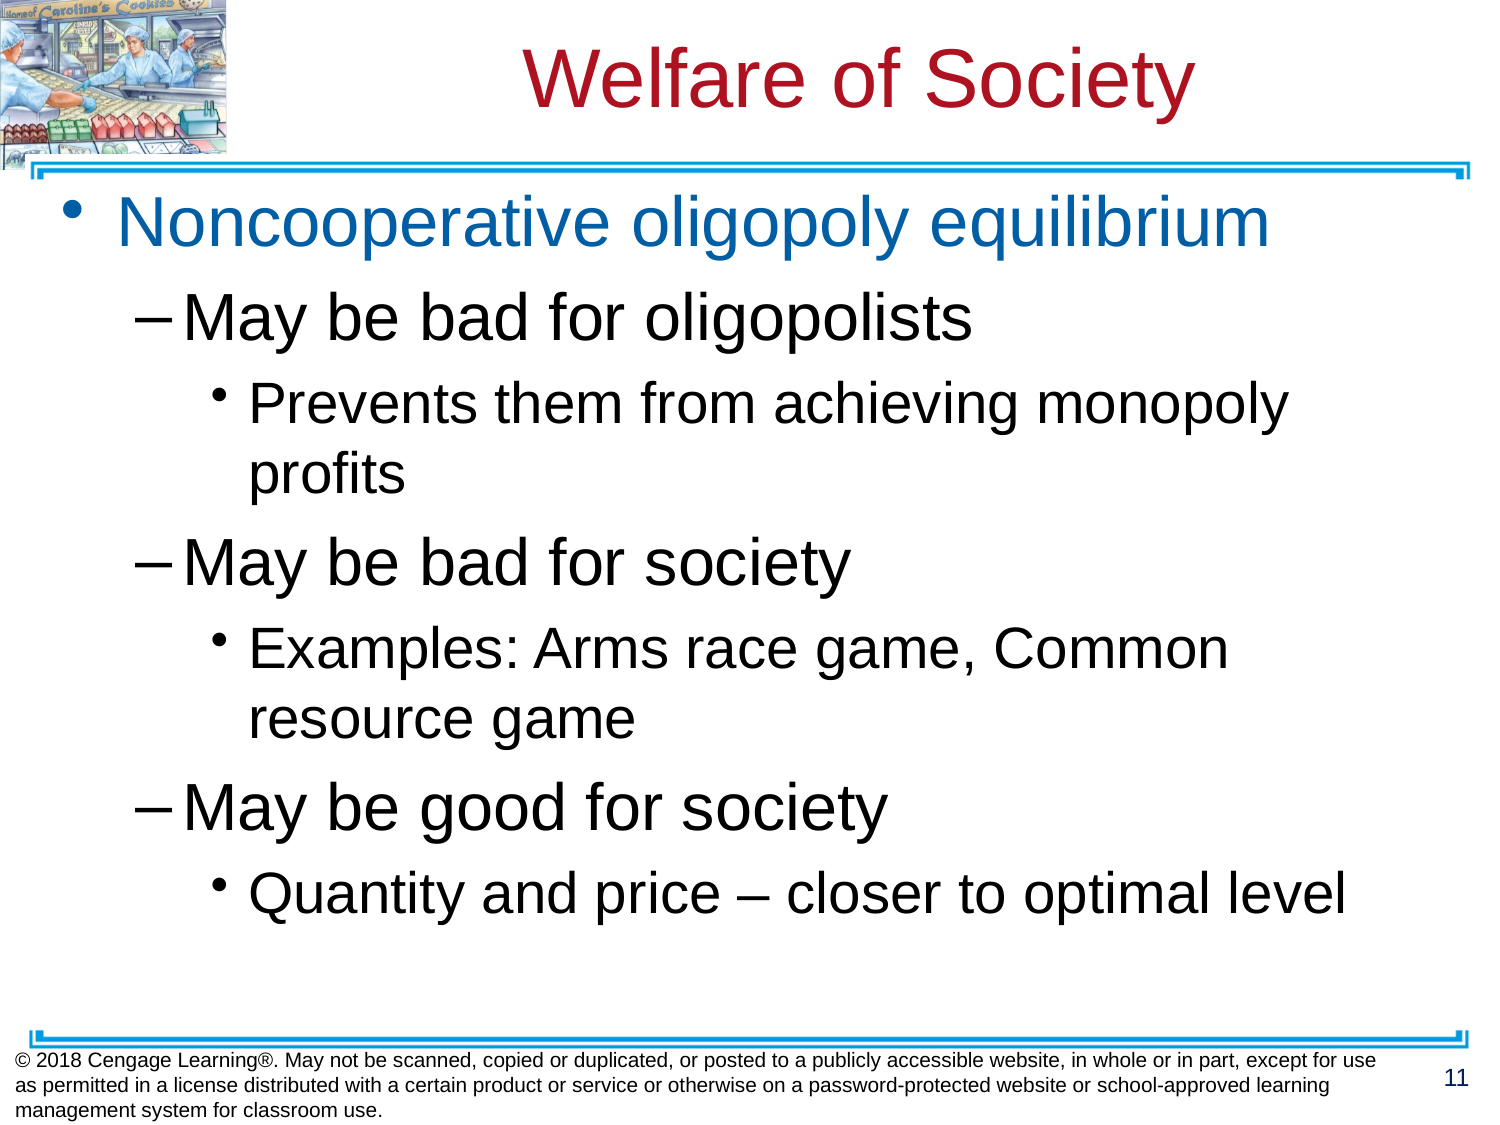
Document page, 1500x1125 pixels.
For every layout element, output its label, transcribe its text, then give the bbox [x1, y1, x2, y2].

title Welfare of Society [219, 16, 1500, 158]
footer © 2018 Cengage Learning®. May not be scanned, copied or duplicated, or posted to a publicly accessible website, in whole or in part, except for use as permitted in a license distributed with a certain product or service or otherwise on a password-protected website or school-approved learning management system for classroom use. [0, 1043, 1412, 1125]
picture [25, 1024, 45, 1043]
picture [0, 0, 1475, 186]
list Noncooperative oligopoly equilibrium May be bad for oligopolists Prevents them from achieving monopoly profits May be bad for society Examples: Arms race game, Common resource game May be good for society Quantity and price – closer to optimal level [45, 168, 1455, 1055]
picture [1455, 1024, 1475, 1053]
slide_number 11 [1412, 1052, 1500, 1117]
